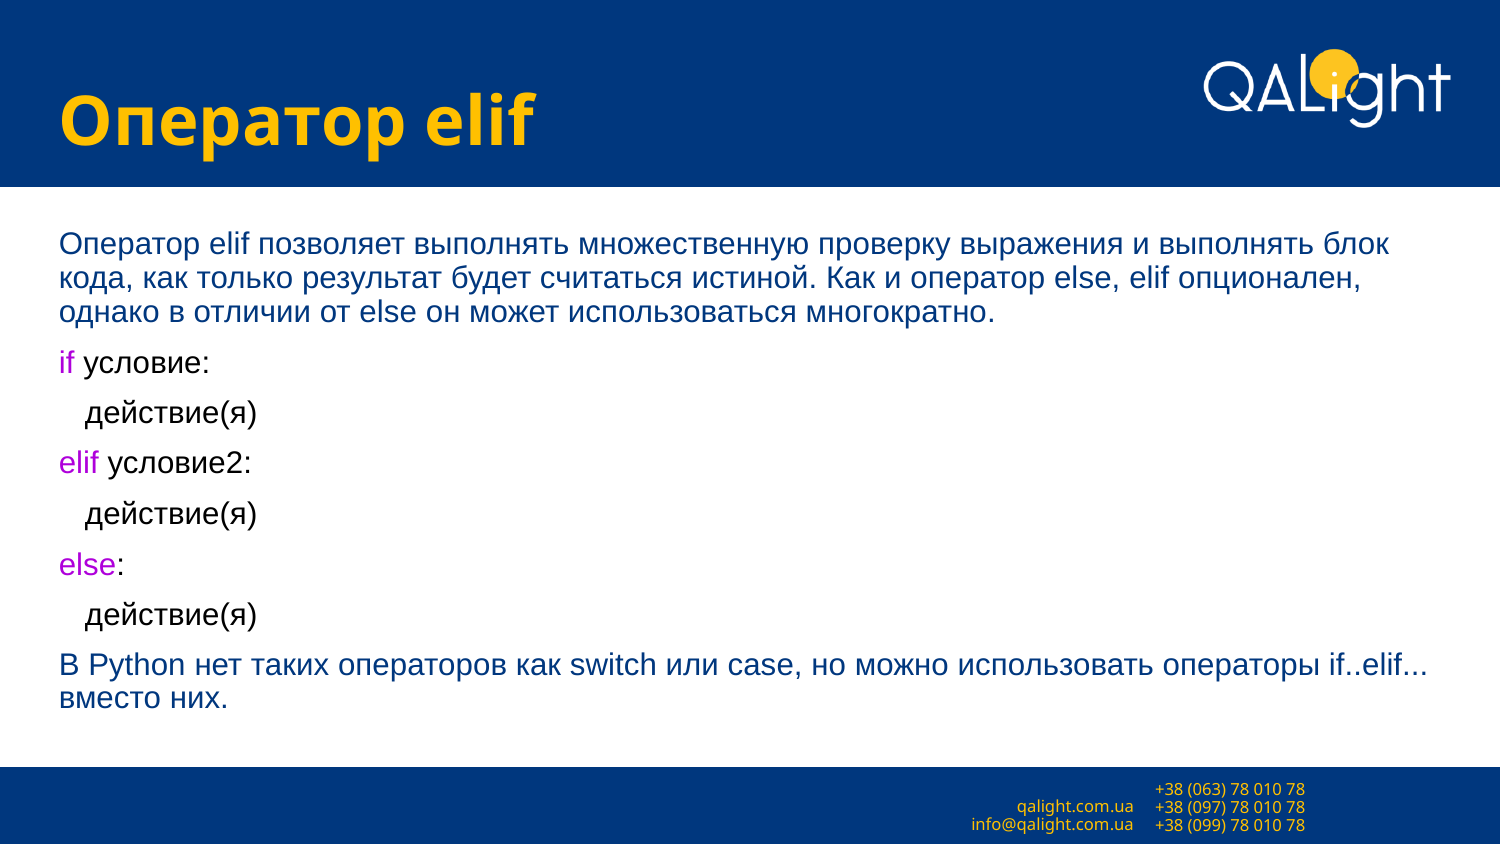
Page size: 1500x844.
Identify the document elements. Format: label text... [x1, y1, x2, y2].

title Оператор elif [47, 15, 1187, 172]
subtitle Оператор elif позволяет выполнять множественную проверку выражения и выполнять блок кода, как только результат будет считаться истиной. Как и оператор else, elif опционален, однако в отличии от else он может использоваться многократно. if условие: действие(я) elif условие2: действие(я) else: действие(я) В Python нет таких операторов как switch или case, но можно использовать операторы if..elif... вместо них. [47, 216, 1448, 763]
picture [1200, 48, 1453, 130]
